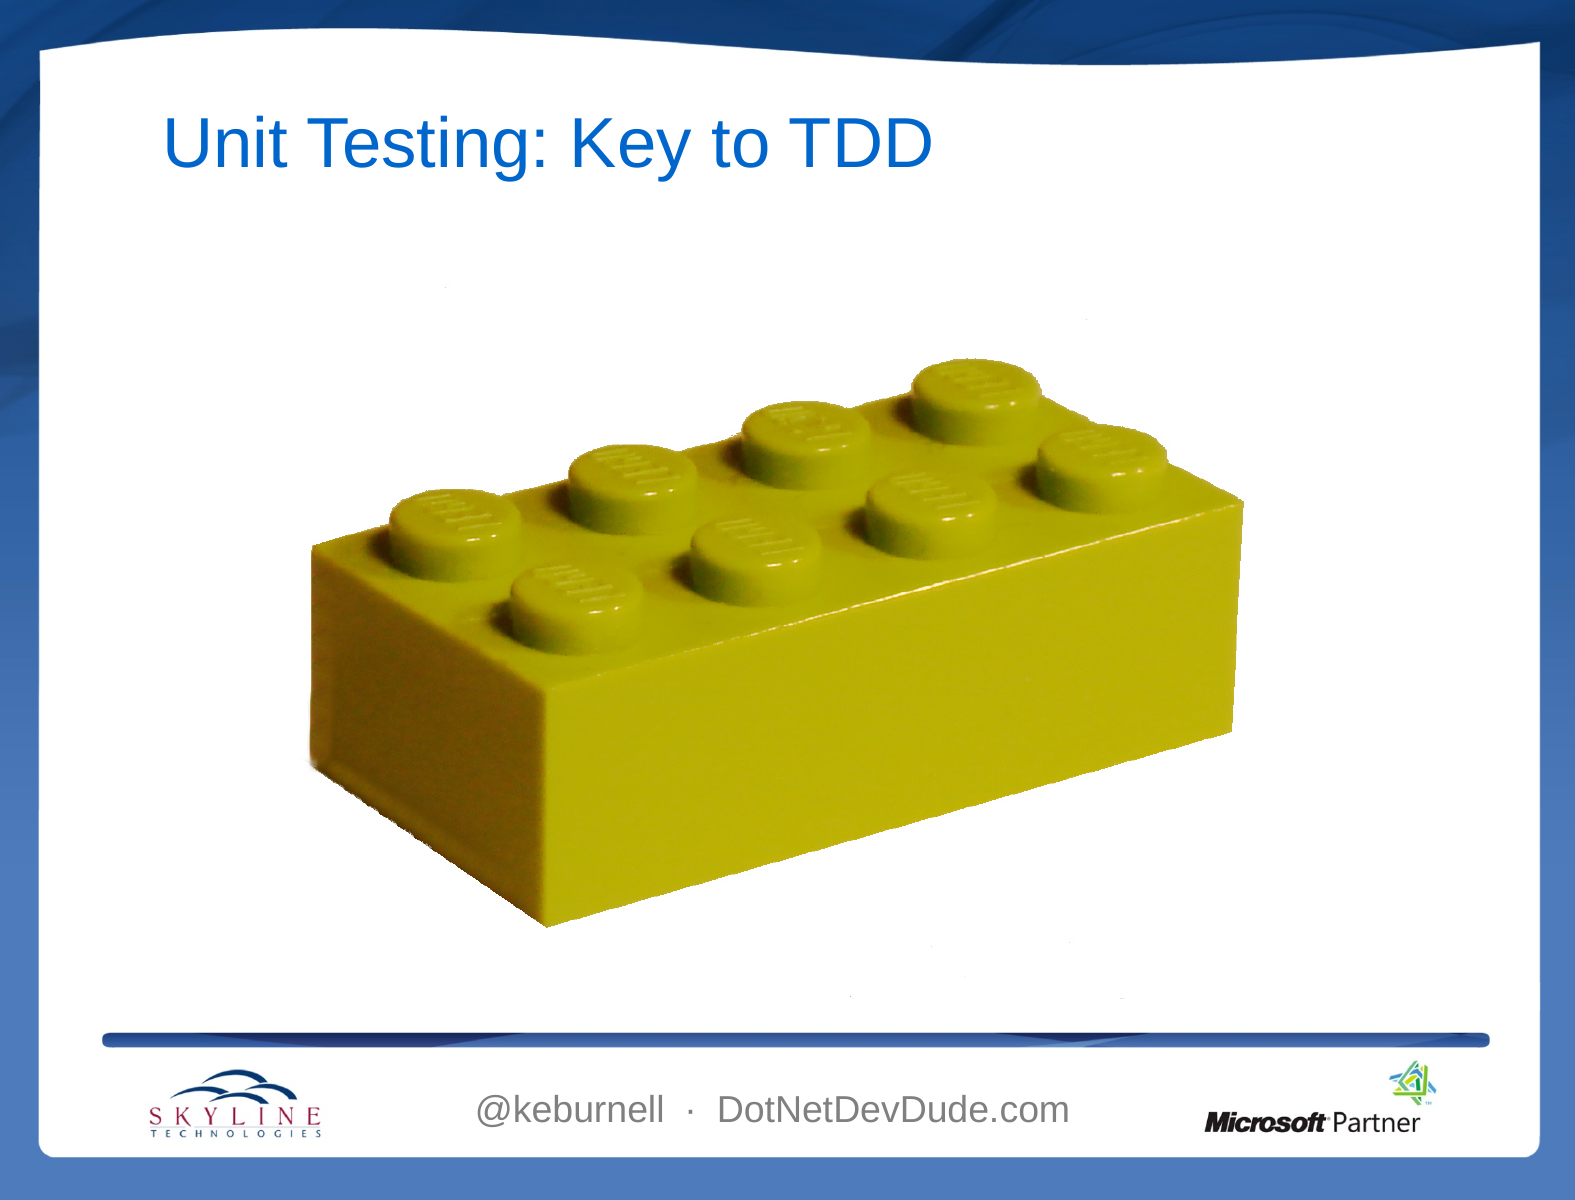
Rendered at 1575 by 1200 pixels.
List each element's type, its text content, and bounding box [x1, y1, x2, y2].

text_box [147, 243, 1468, 1026]
picture [0, 0, 1575, 1200]
title Unit Testing: Key to TDD [146, 62, 1356, 218]
text_box @keburnell ∙ DotNetDevDude.com [399, 1077, 1146, 1138]
